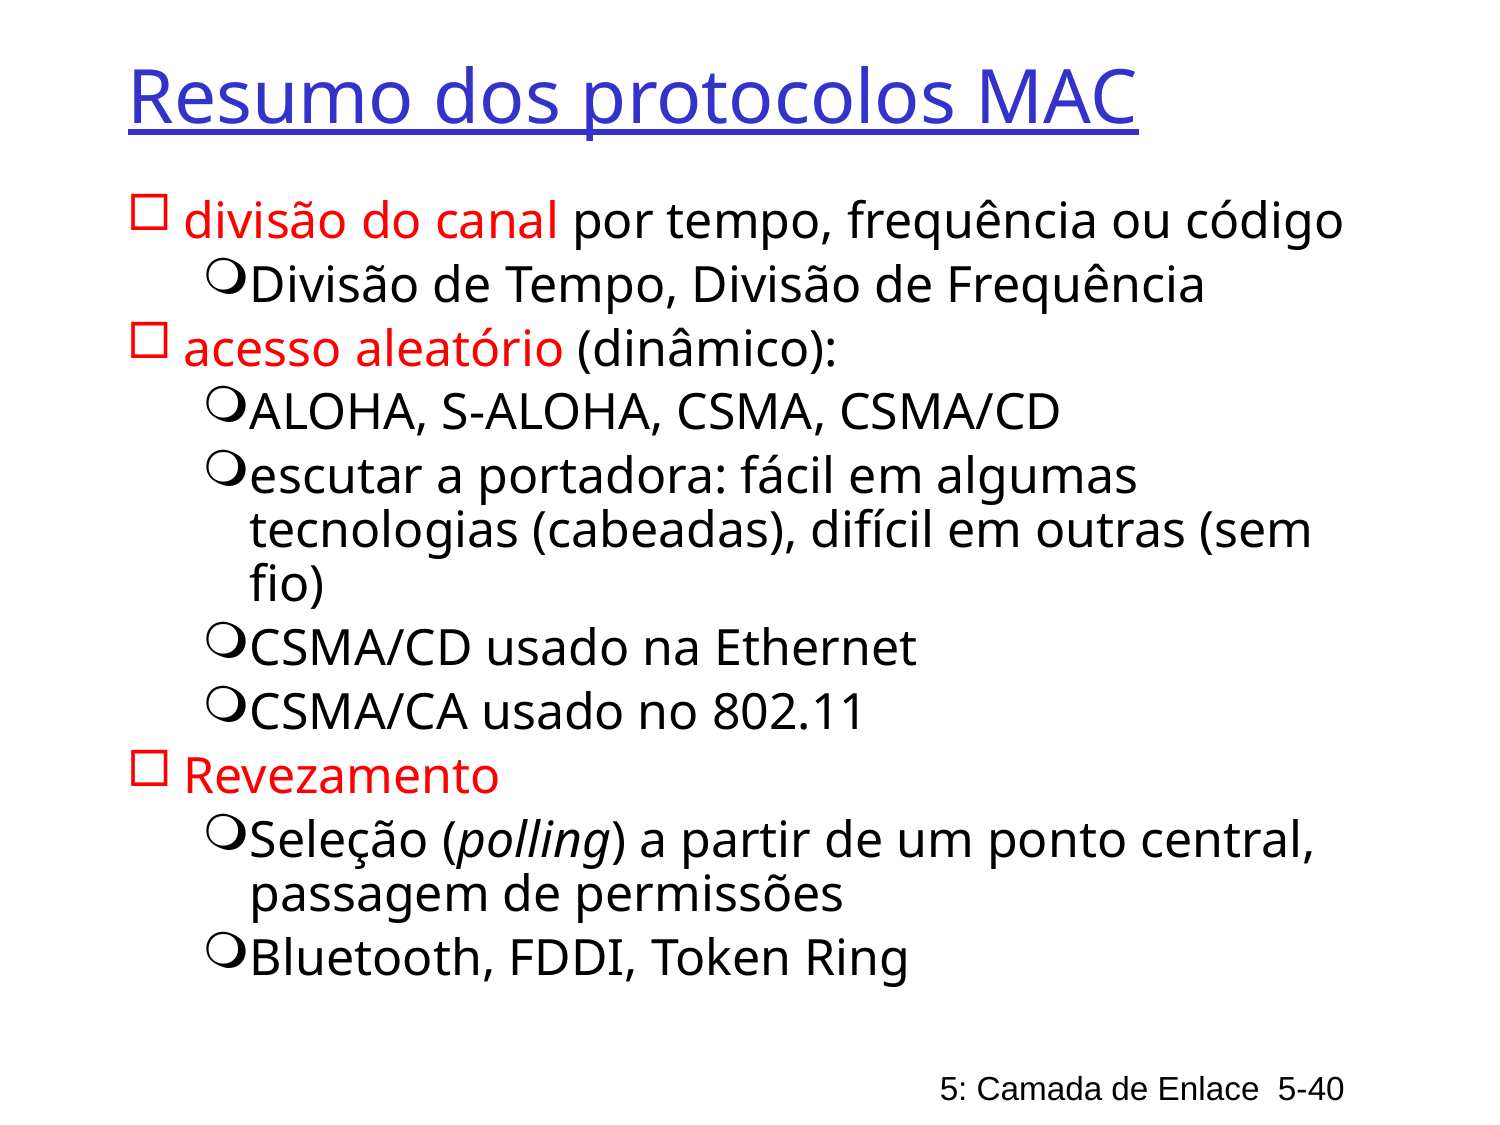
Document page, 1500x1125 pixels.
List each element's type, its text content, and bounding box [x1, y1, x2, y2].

list divisão do canal por tempo, frequência ou código Divisão de Tempo, Divisão de Frequência acesso aleatório (dinâmico): ALOHA, S-ALOHA, CSMA, CSMA/CD escutar a portadora: fácil em algumas tecnologias (cabeadas), difícil em outras (sem fio) CSMA/CD usado na Ethernet CSMA/CA usado no 802.11 Revezamento Seleção (polling) a partir de um ponto central, passagem de permissões Bluetooth, FDDI, Token Ring [112, 187, 1388, 1076]
title Resumo dos protocolos MAC [112, 24, 1388, 163]
